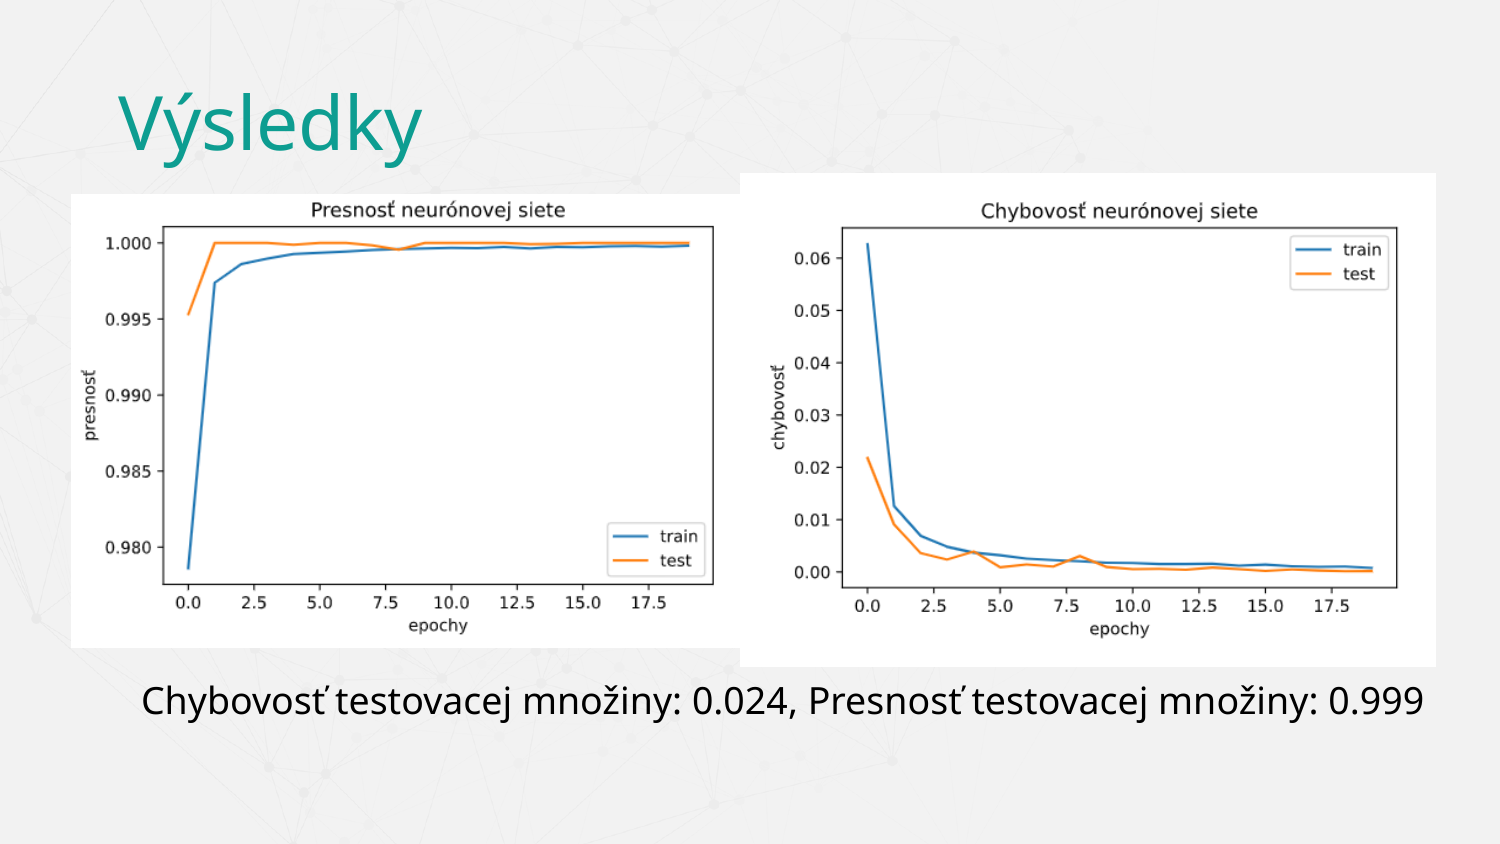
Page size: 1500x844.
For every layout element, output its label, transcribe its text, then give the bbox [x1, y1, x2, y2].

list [71, 194, 740, 648]
text_box Chybovosť testovacej množiny: 0.024, Presnosť testovacej množiny: 0.999 [126, 669, 1500, 730]
title Výsledky [103, 44, 1397, 194]
picture [0, 0, 1436, 844]
